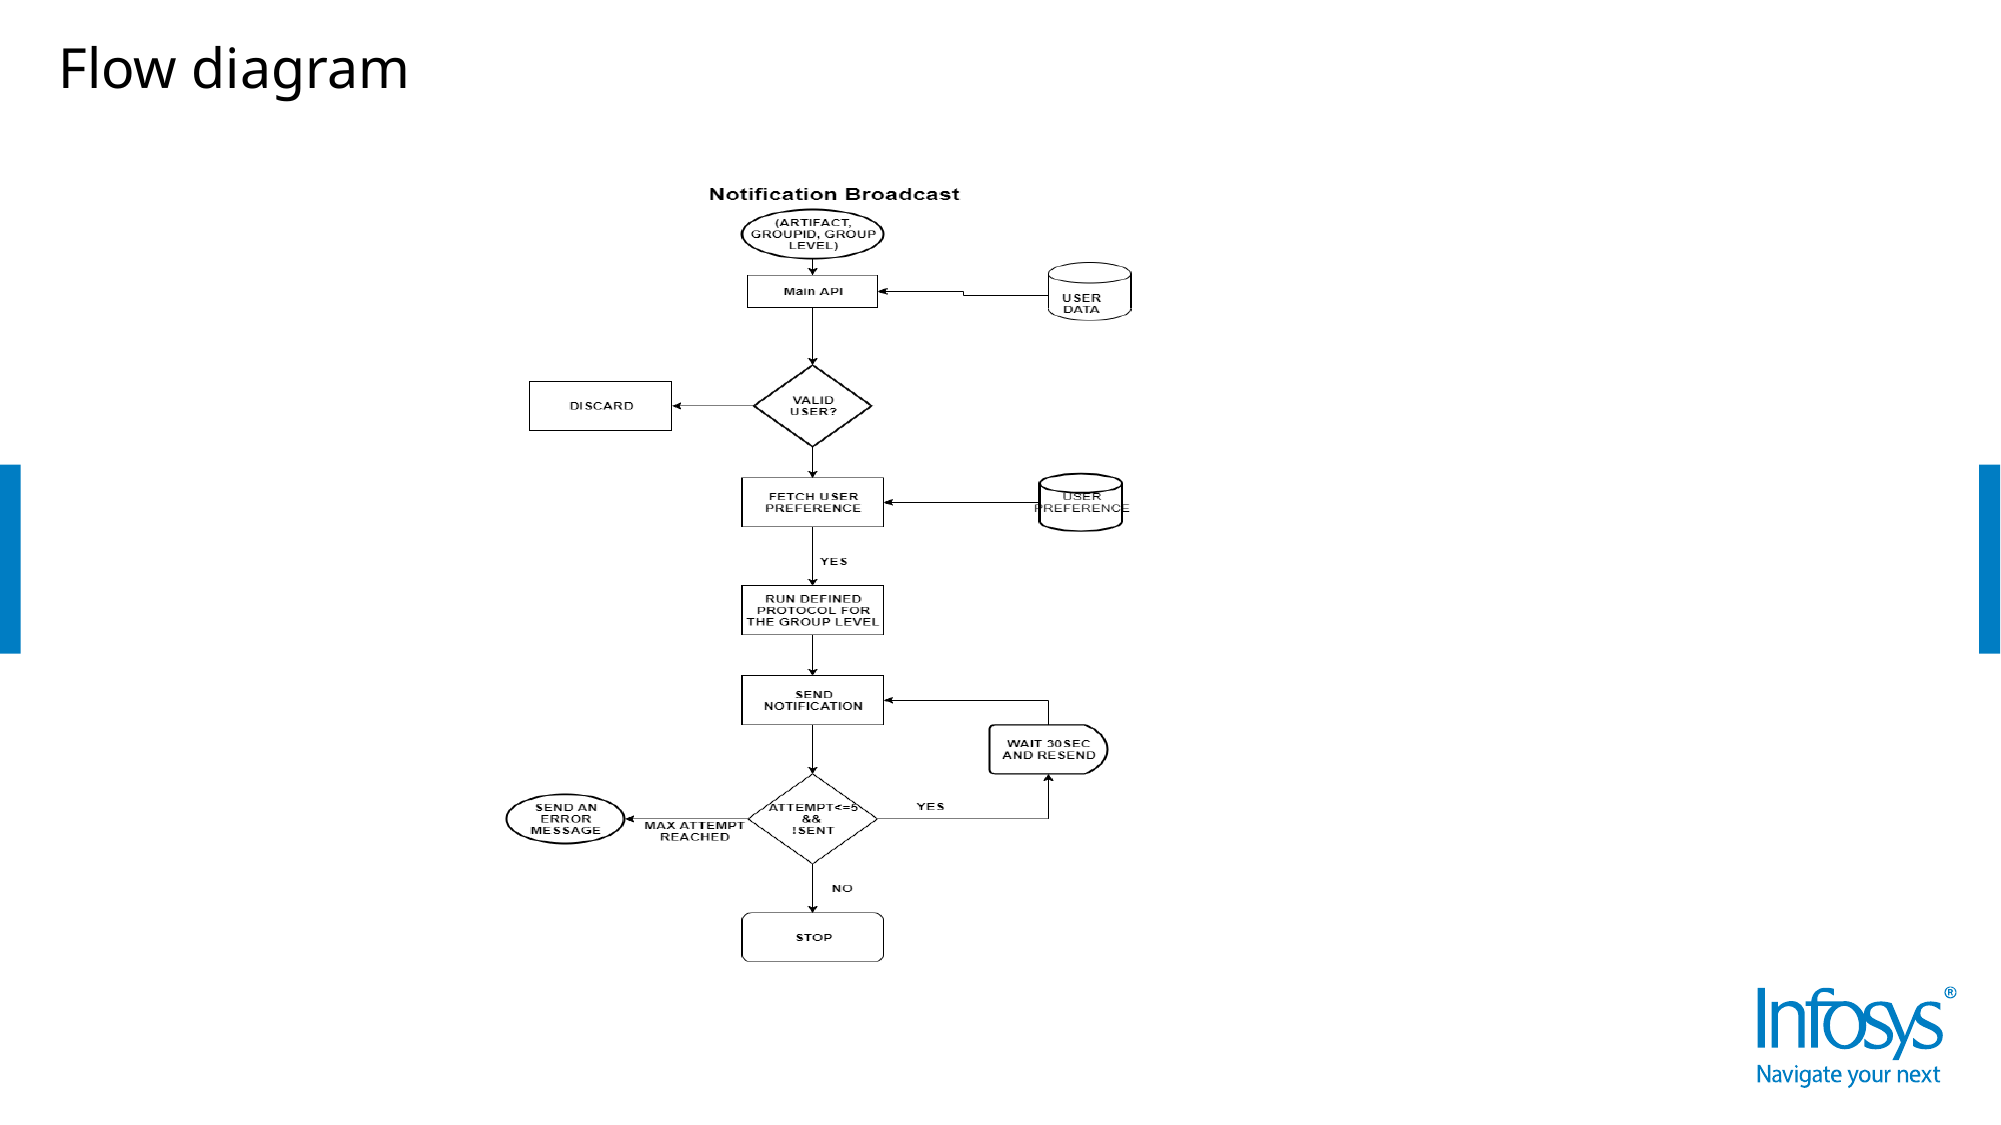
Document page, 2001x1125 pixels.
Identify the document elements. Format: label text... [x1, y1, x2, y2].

title Flow diagram [43, 32, 1952, 132]
picture [505, 181, 1132, 962]
